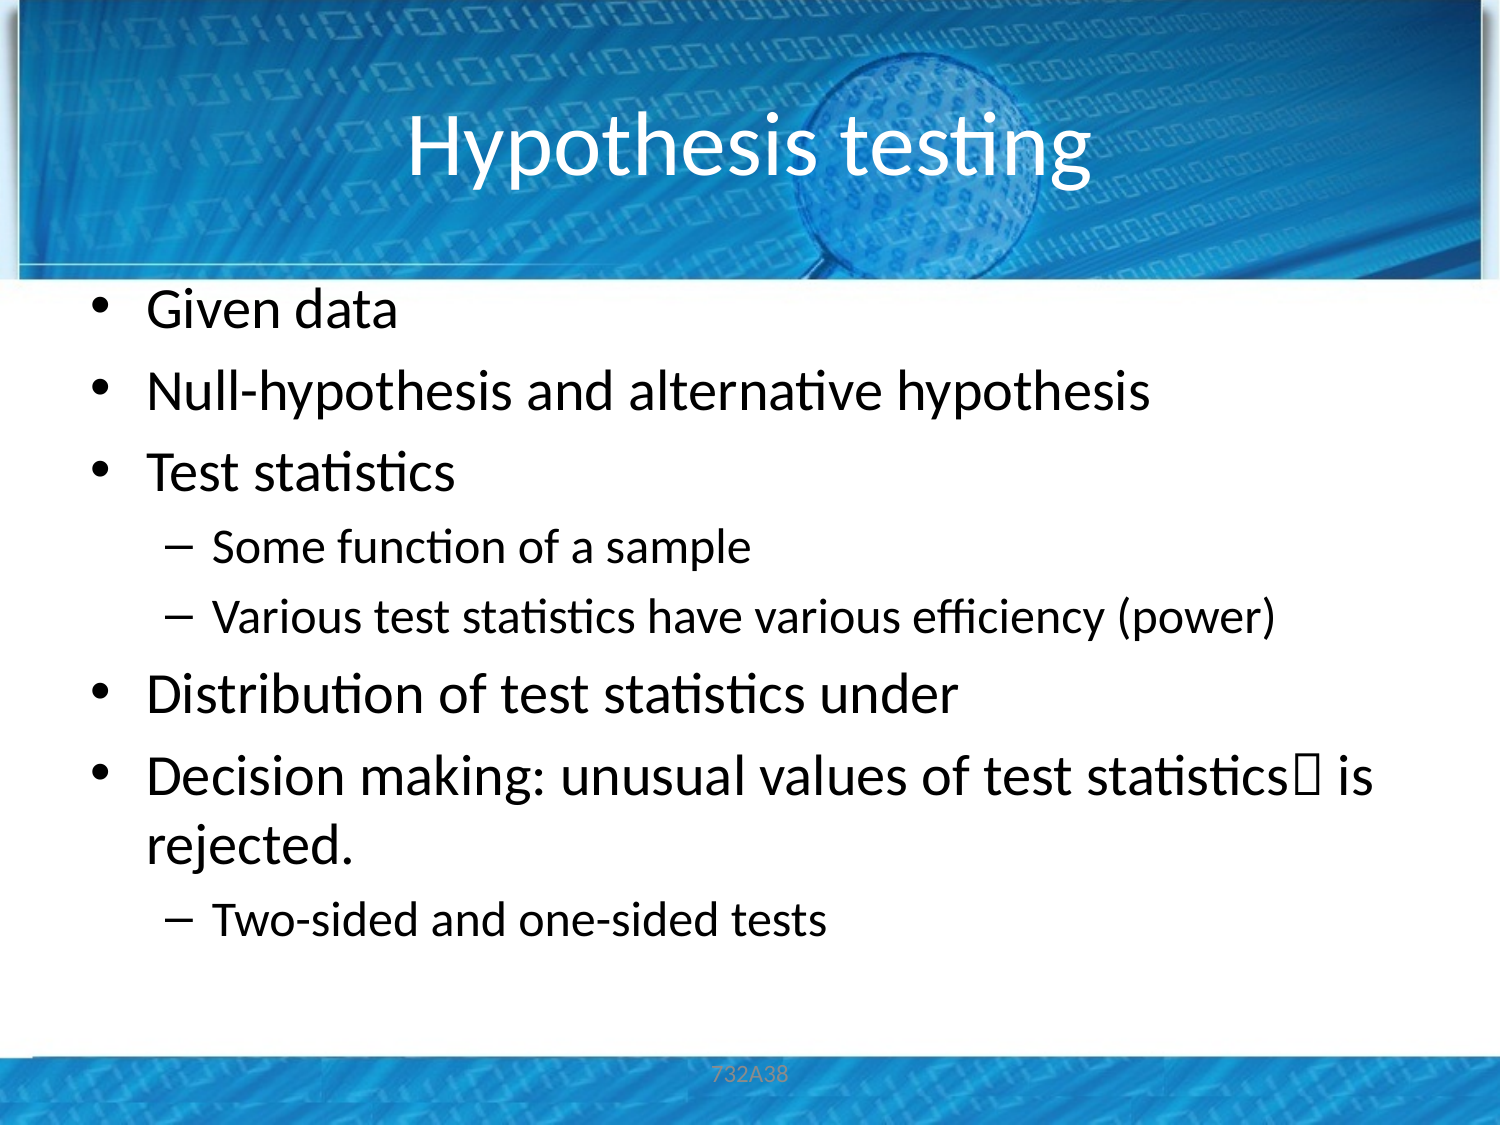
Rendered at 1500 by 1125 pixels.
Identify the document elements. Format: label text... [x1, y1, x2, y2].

footer 732A38 [512, 1042, 988, 1103]
picture [0, 0, 1500, 1125]
title Hypothesis testing [75, 45, 1425, 233]
